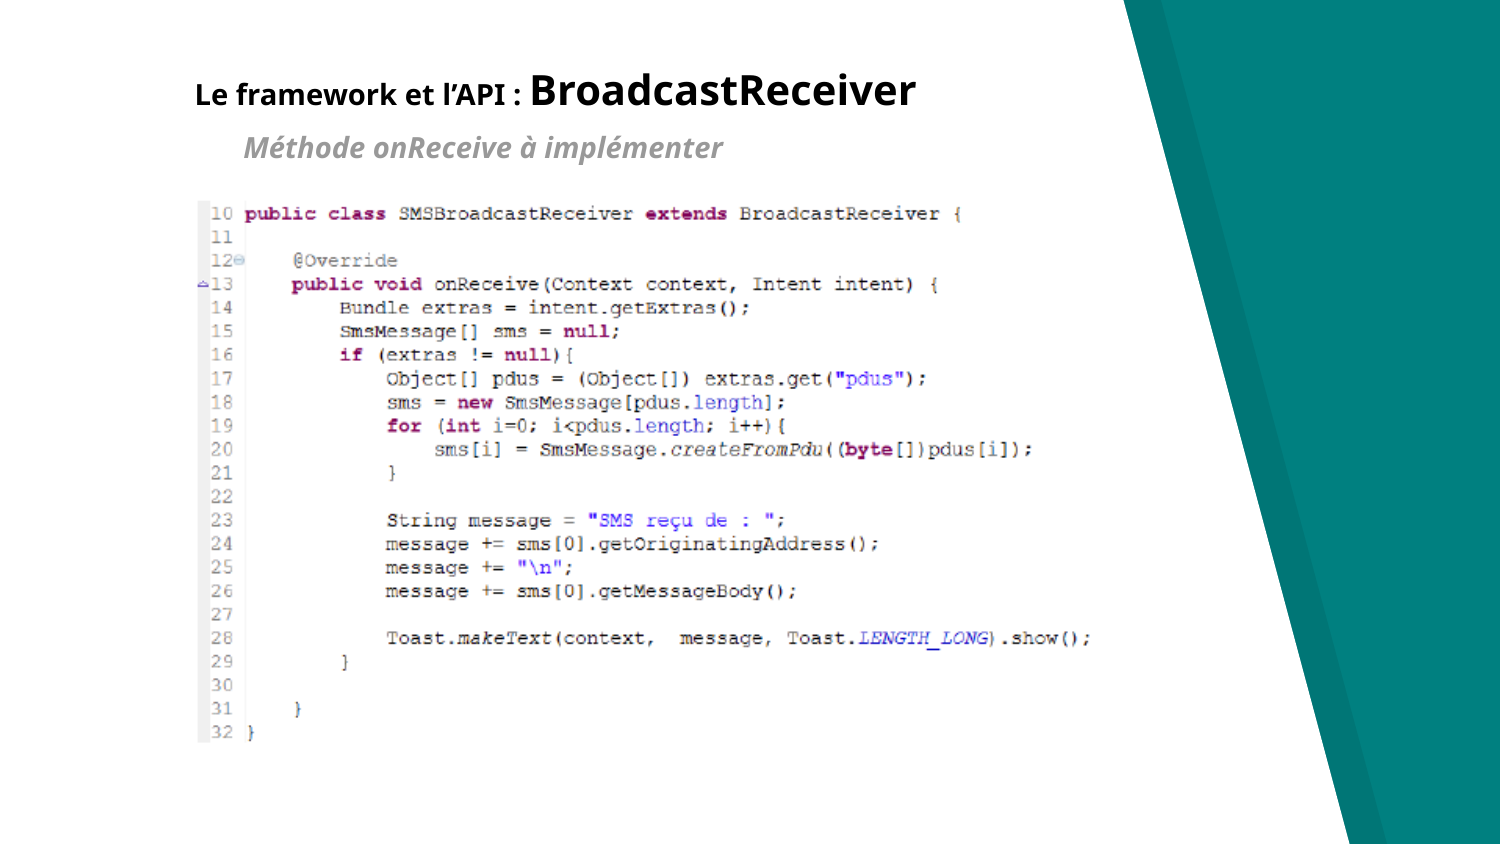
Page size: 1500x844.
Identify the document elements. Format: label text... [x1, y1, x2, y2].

text_box Le framework et l’API : BroadcastReceiver [179, 56, 932, 122]
text_box Méthode onReceive à implémenter [228, 121, 746, 172]
picture [187, 187, 1118, 757]
